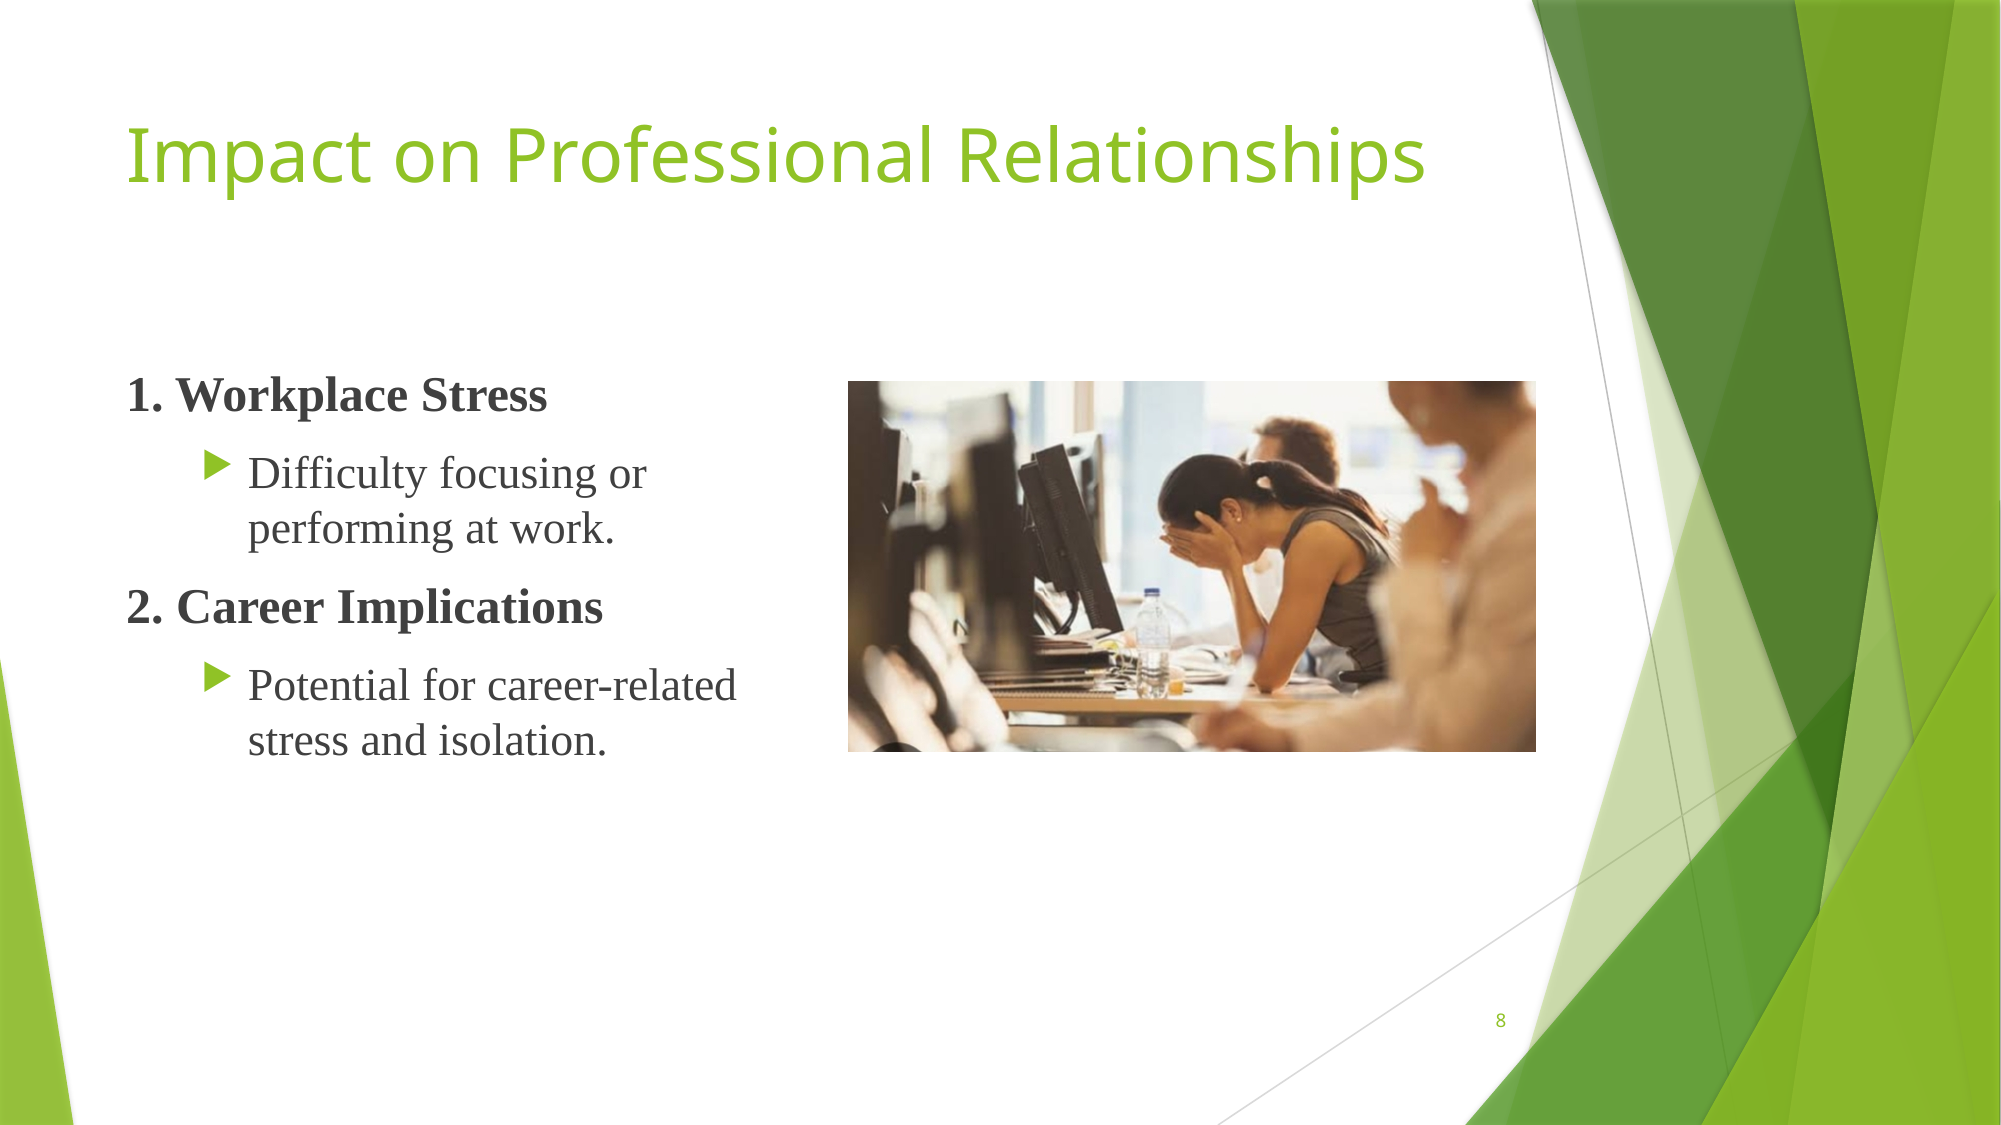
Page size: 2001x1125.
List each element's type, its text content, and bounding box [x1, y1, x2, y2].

title Impact on Professional Relationships [111, 99, 1522, 317]
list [848, 381, 1536, 753]
slide_number 8 [1409, 991, 1522, 1051]
list 1. Workplace Stress Difficulty focusing or performing at work. 2. Career Implications Potential for career-related stress and isolation. [111, 354, 798, 992]
